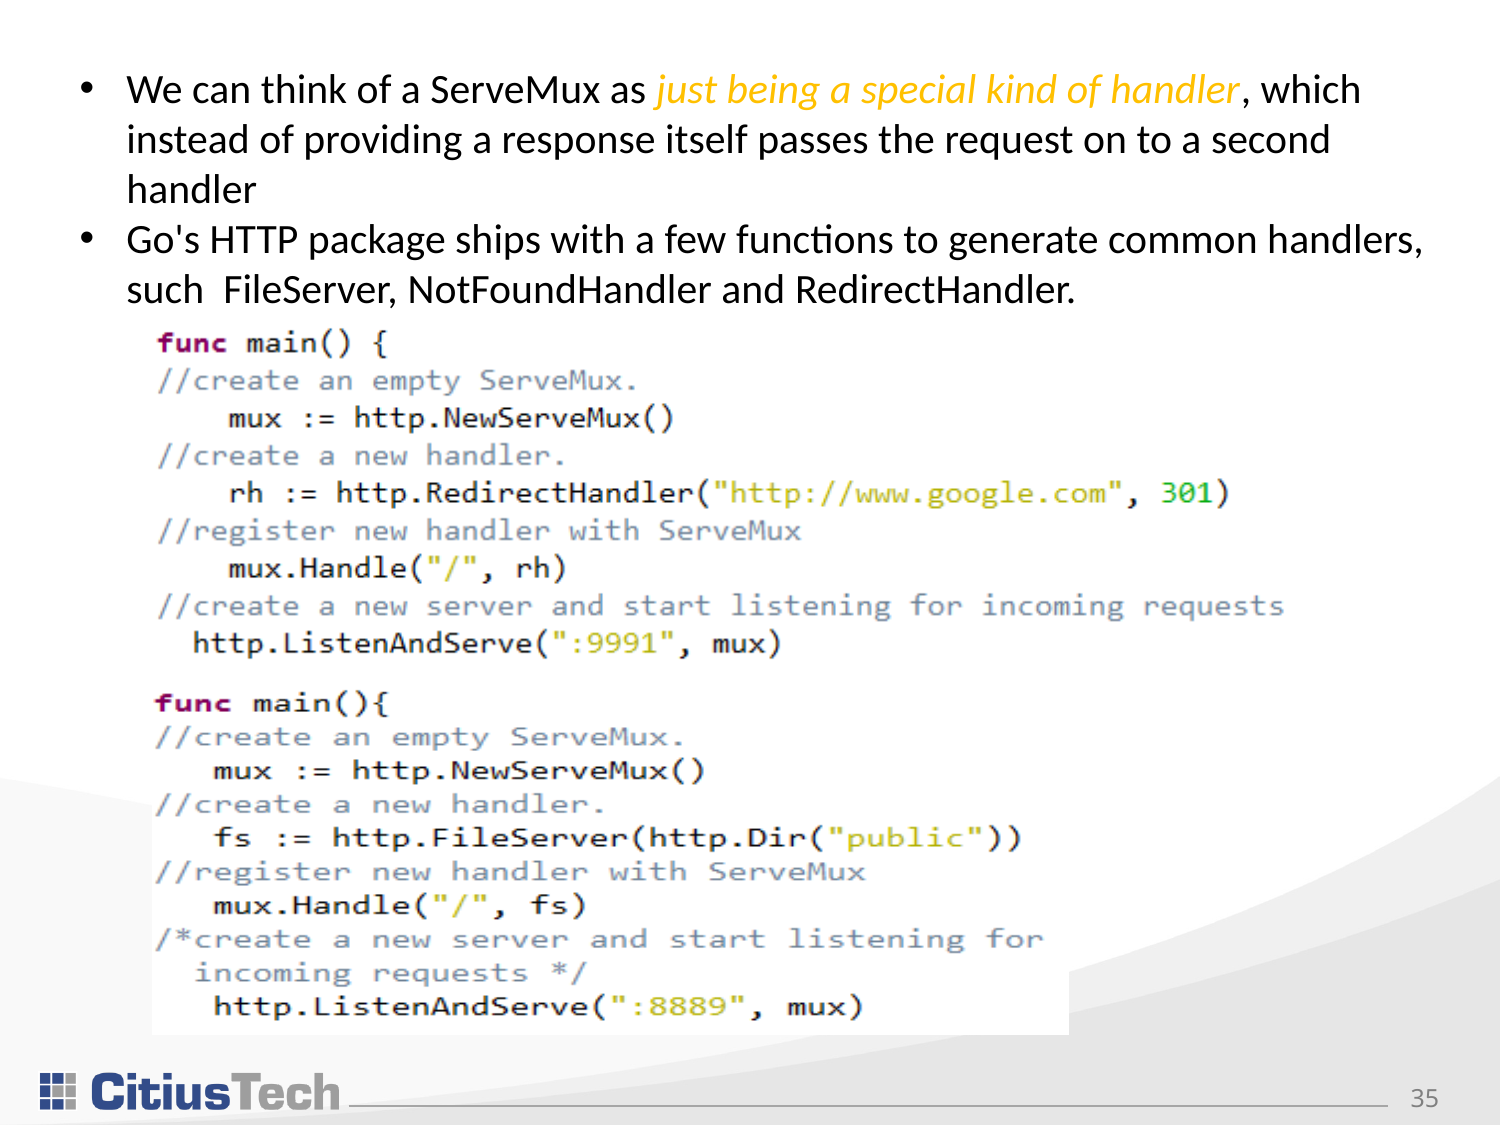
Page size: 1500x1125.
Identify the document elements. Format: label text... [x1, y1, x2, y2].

picture [0, 0, 1500, 1125]
text_box We can think of a ServeMux as just being a special kind of handler, which instead of providing a response itself passes the request on to a second handler Go's HTTP package ships with a few functions to generate common handlers, such FileServer, NotFoundHandler and RedirectHandler. [64, 54, 1459, 320]
